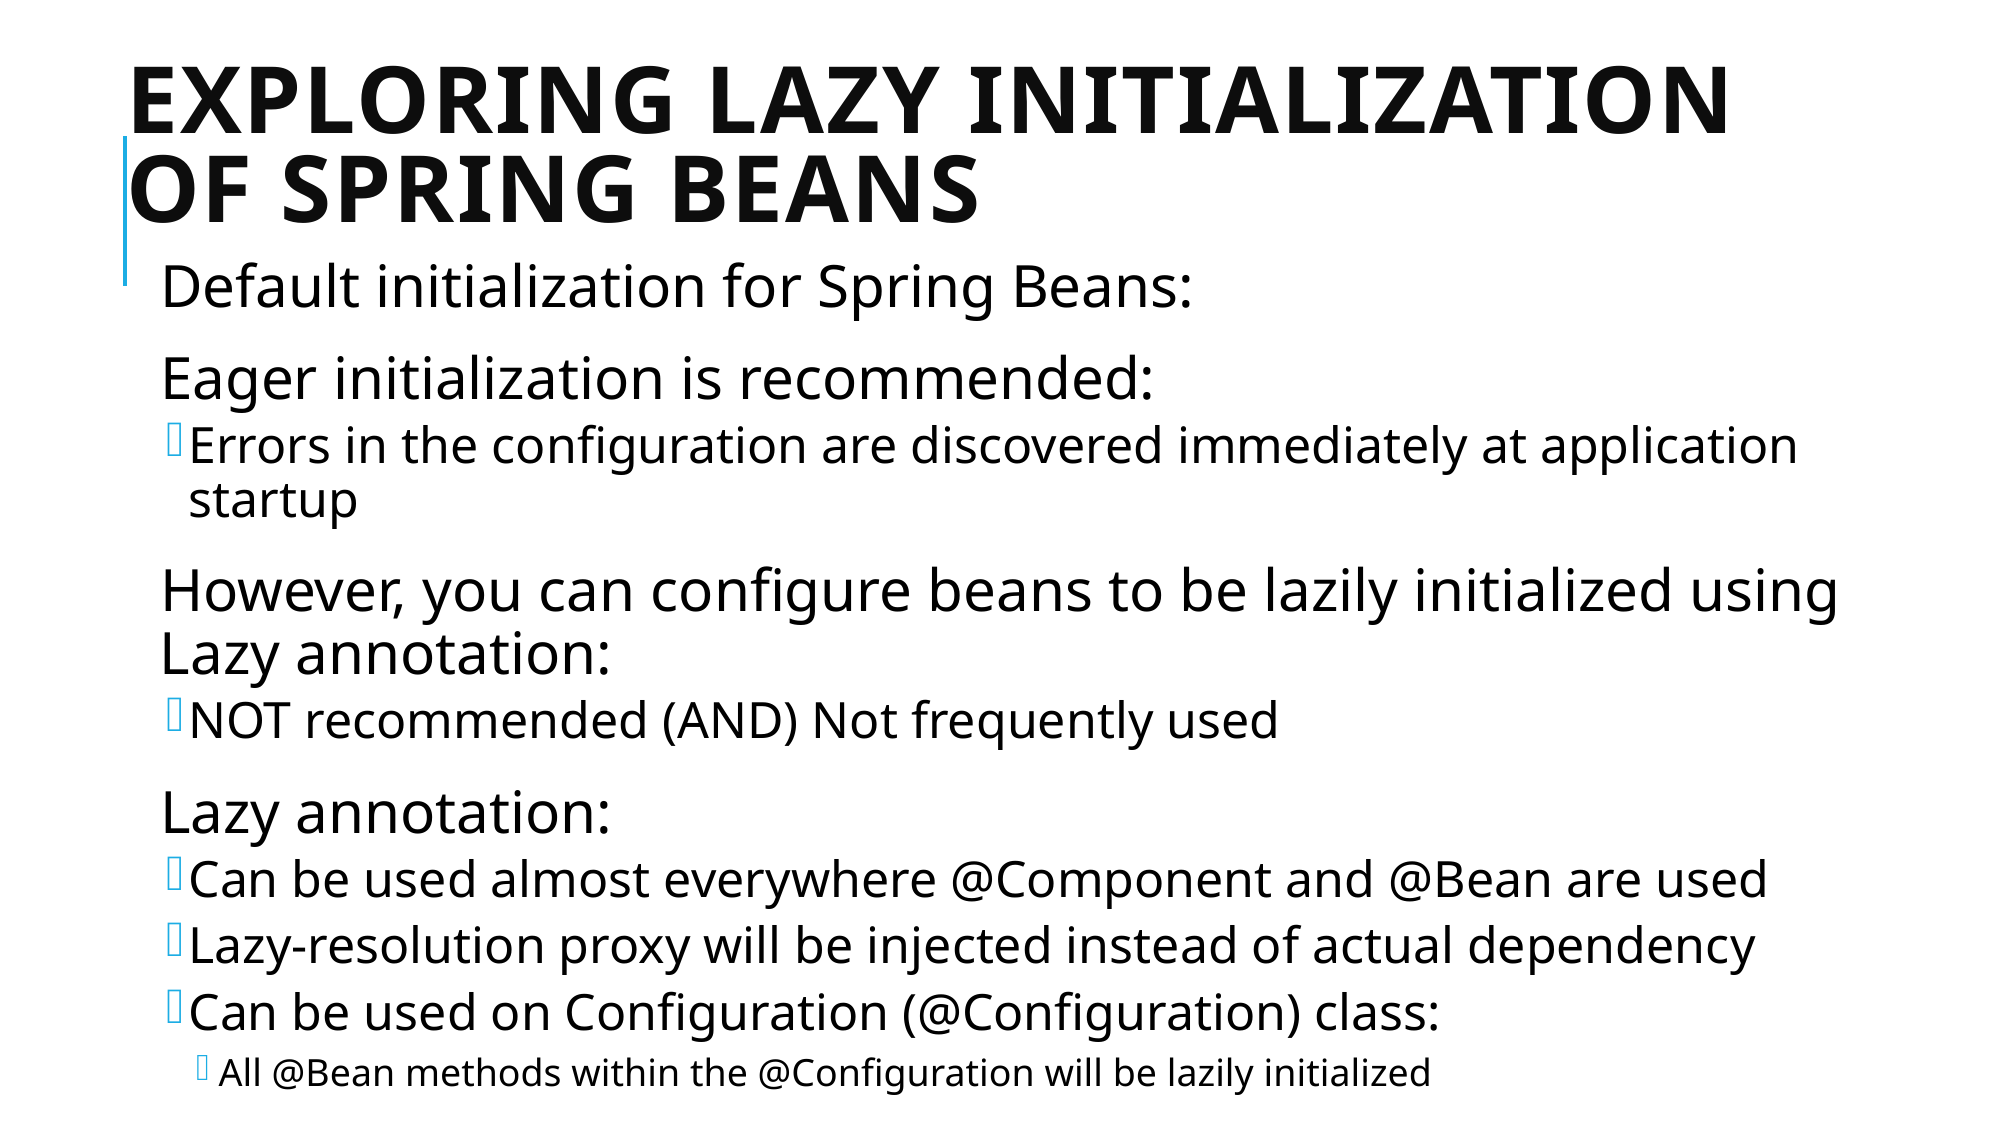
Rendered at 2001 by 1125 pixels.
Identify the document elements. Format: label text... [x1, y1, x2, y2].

title Exploring Lazy Initialization of Spring Beans [111, 53, 1780, 250]
list Default initialization for Spring Beans: Eager initialization is recommended: Errors in the configuration are discovered immediately at application startup However, you can configure beans to be lazily initialized using Lazy annotation: NOT recommended (AND) Not frequently used Lazy annotation: Can be used almost everywhere @Component and @Bean are used Lazy-resolution proxy will be injected instead of actual dependency Can be used on Configuration (@Configuration) class: All @Bean methods within the @Configuration will be lazily initialized [137, 249, 1863, 1048]
